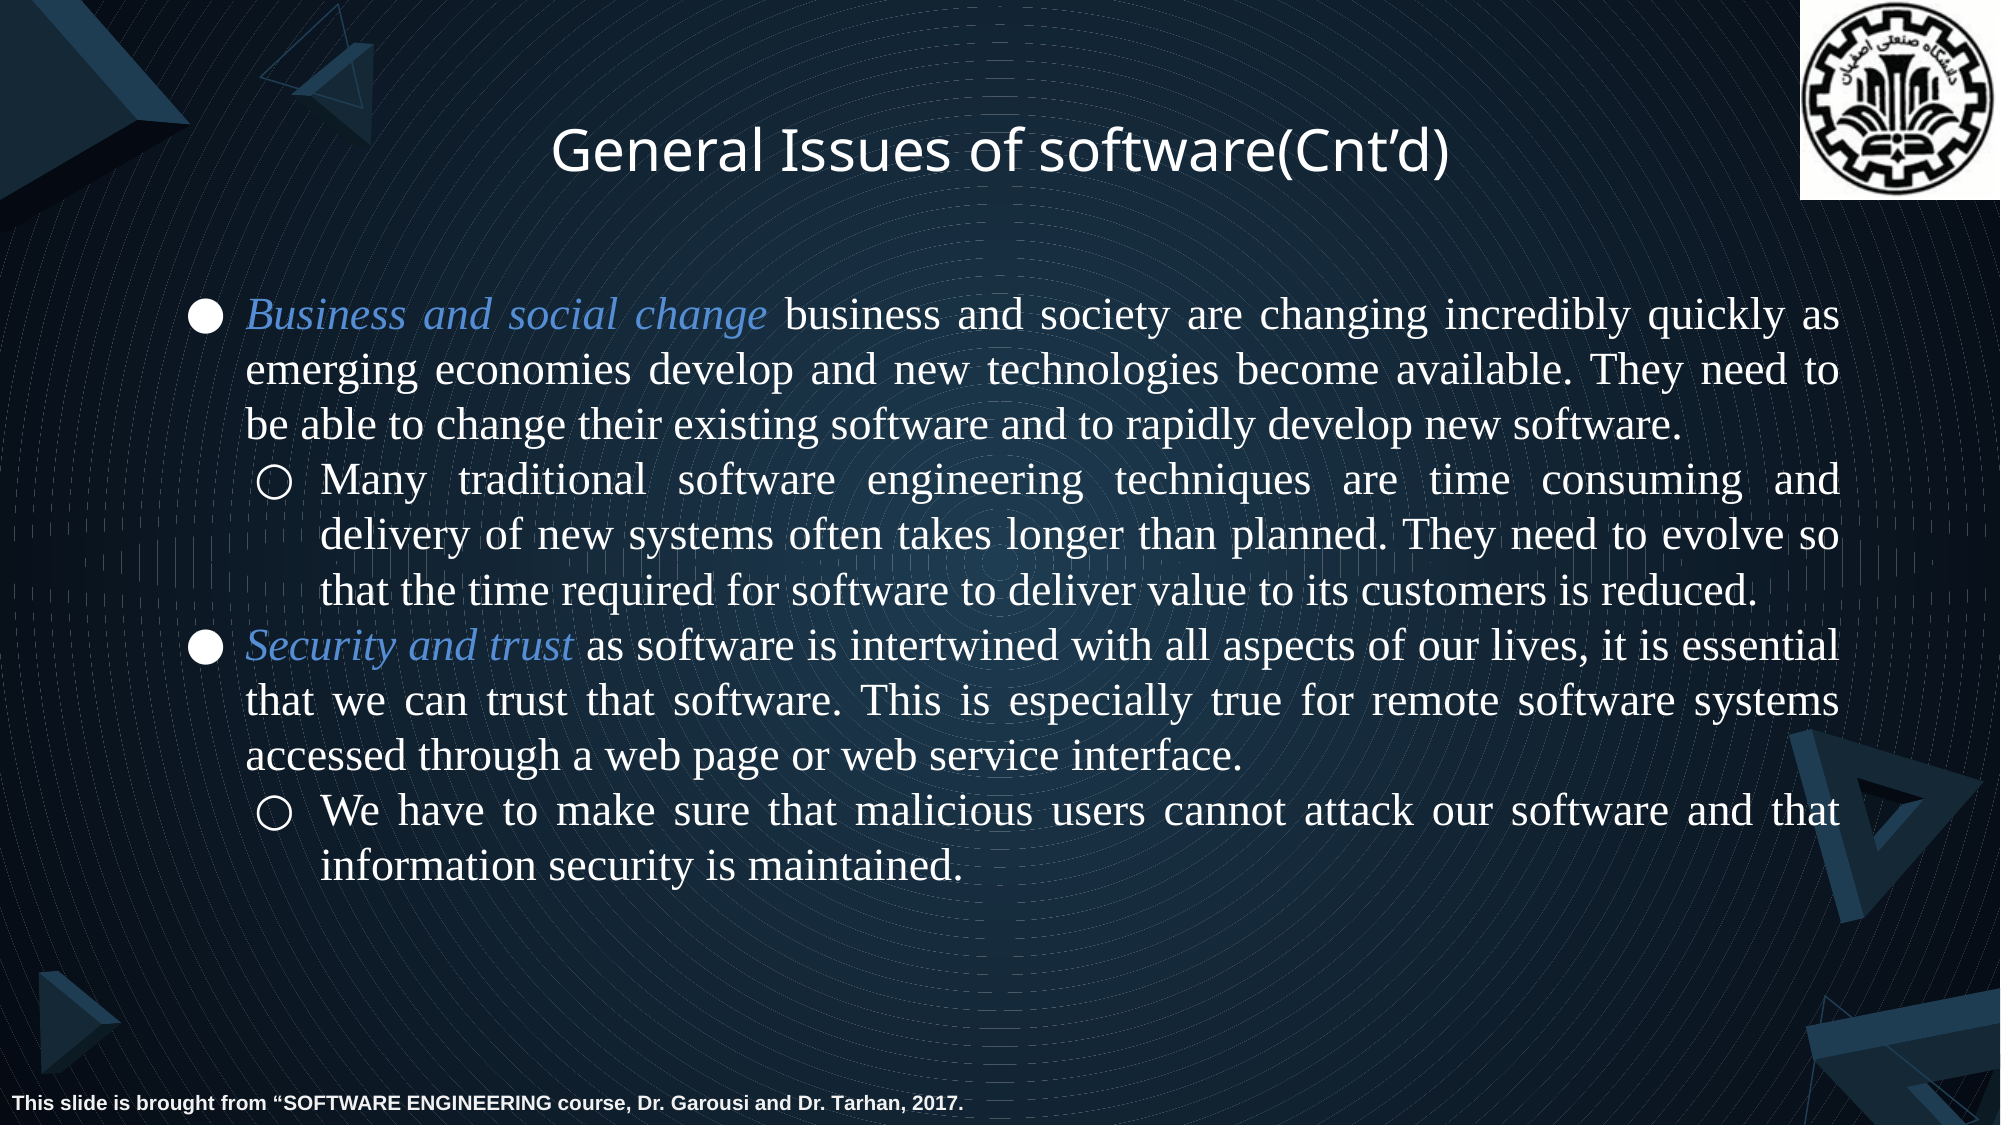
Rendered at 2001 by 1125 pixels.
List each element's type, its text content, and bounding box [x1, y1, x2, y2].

picture [1799, 0, 2000, 201]
text_box Business and social change business and society are changing incredibly quickly as emerging economies develop and new technologies become available. They need to be able to change their existing software and to rapidly develop new software. Many traditional software engineering techniques are time consuming and delivery of new systems often takes longer than planned. They need to evolve so that the time required for software to deliver value to its customers is reduced. Security and trust as software is intertwined with all aspects of our lives, it is essential that we can trust that software. This is especially true for remote software systems accessed through a web page or web service interface. We have to make sure that malicious users cannot attack our software and that information security is maintained. [155, 268, 1857, 915]
title General Issues of software(Cnt’d) [156, 115, 1794, 180]
text_box This slide is brought from “SOFTWARE ENGINEERING course, Dr. Garousi and Dr. Tarhan, 2017. [0, 1060, 1069, 1125]
